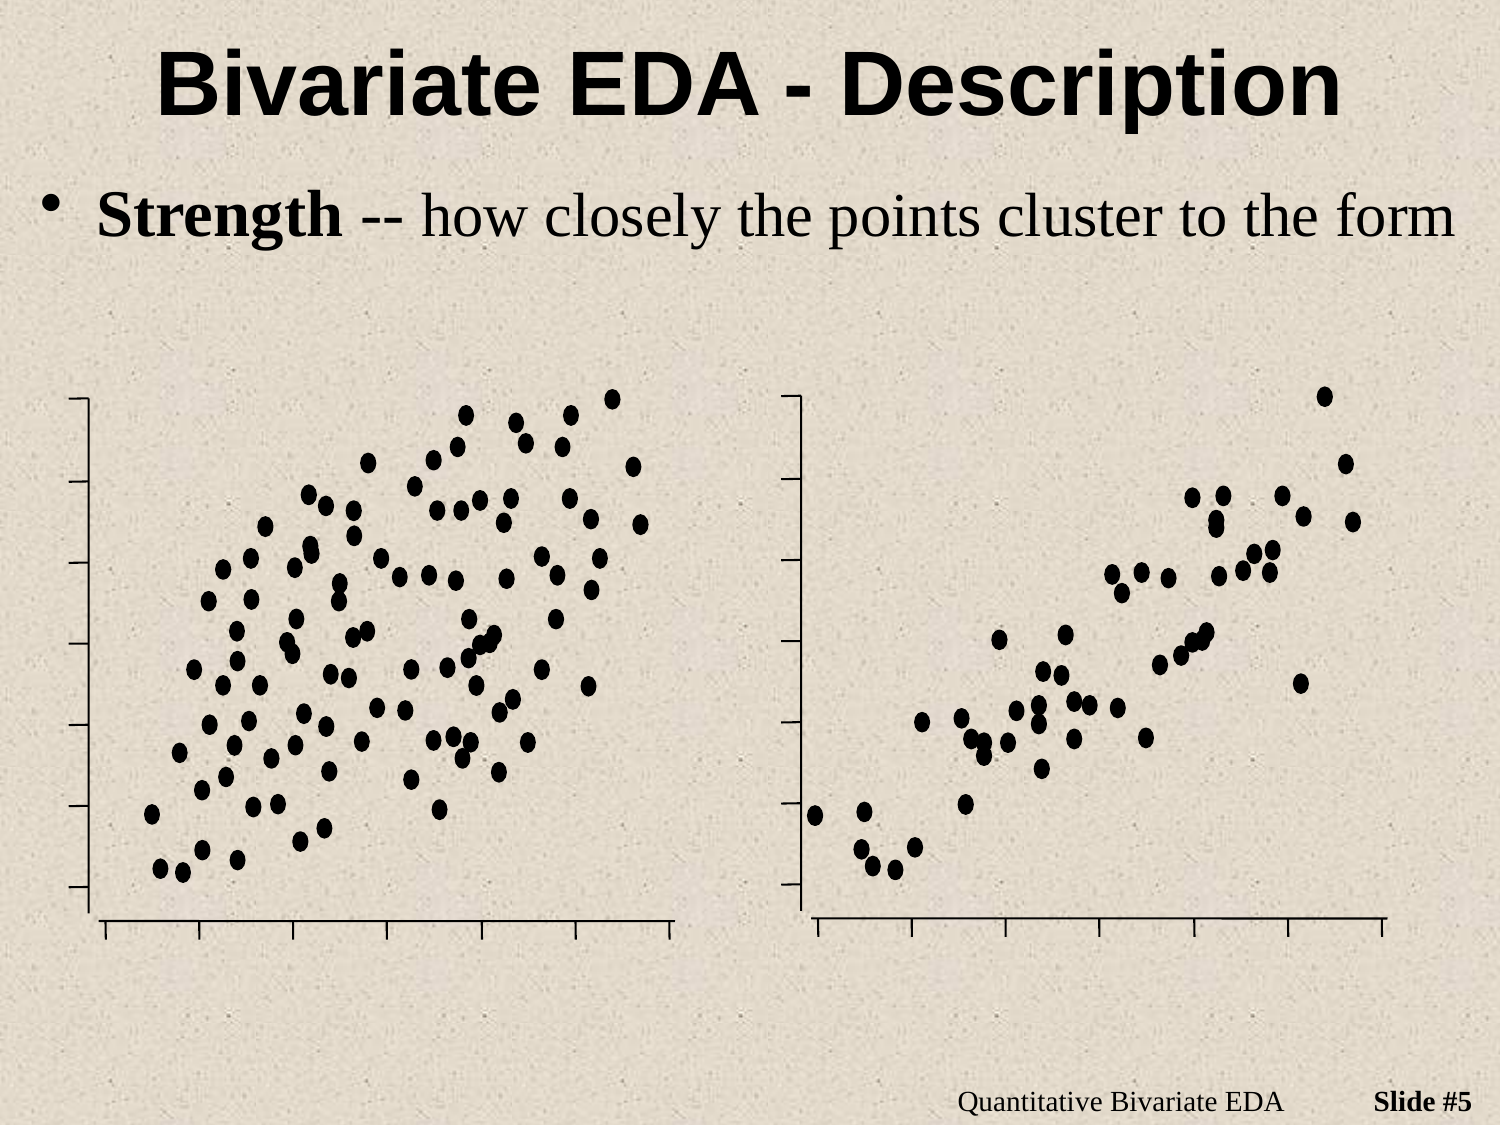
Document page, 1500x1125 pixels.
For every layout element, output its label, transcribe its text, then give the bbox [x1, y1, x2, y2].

footer Quantitative Bivariate EDA [824, 1074, 1299, 1113]
list Strength -- how closely the points cluster to the form [24, 162, 1500, 676]
picture [0, 0, 1500, 1125]
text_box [68, 389, 676, 940]
title Bivariate EDA - Description [112, 12, 1388, 145]
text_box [780, 387, 1388, 938]
slide_number Slide #5 [1299, 1074, 1488, 1113]
